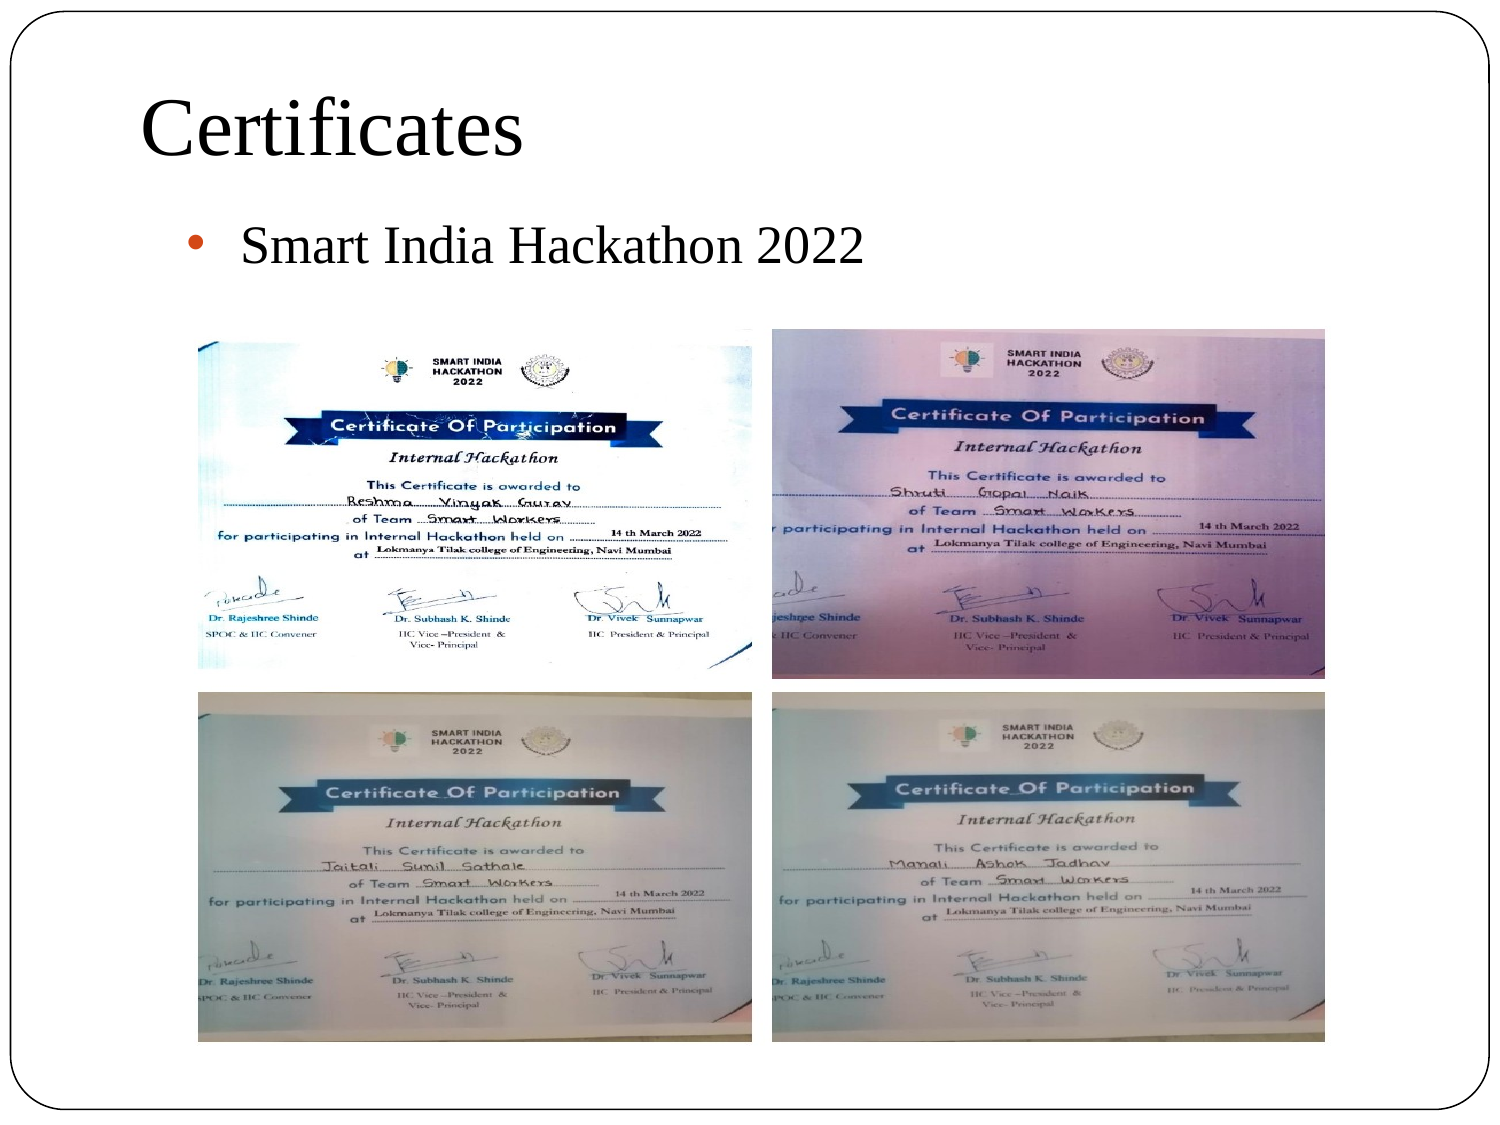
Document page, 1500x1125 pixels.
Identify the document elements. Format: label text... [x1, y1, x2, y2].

list Smart India Hackathon 2022 [150, 202, 1425, 988]
title Certificates [125, 0, 1401, 188]
picture [176, 314, 1350, 1057]
